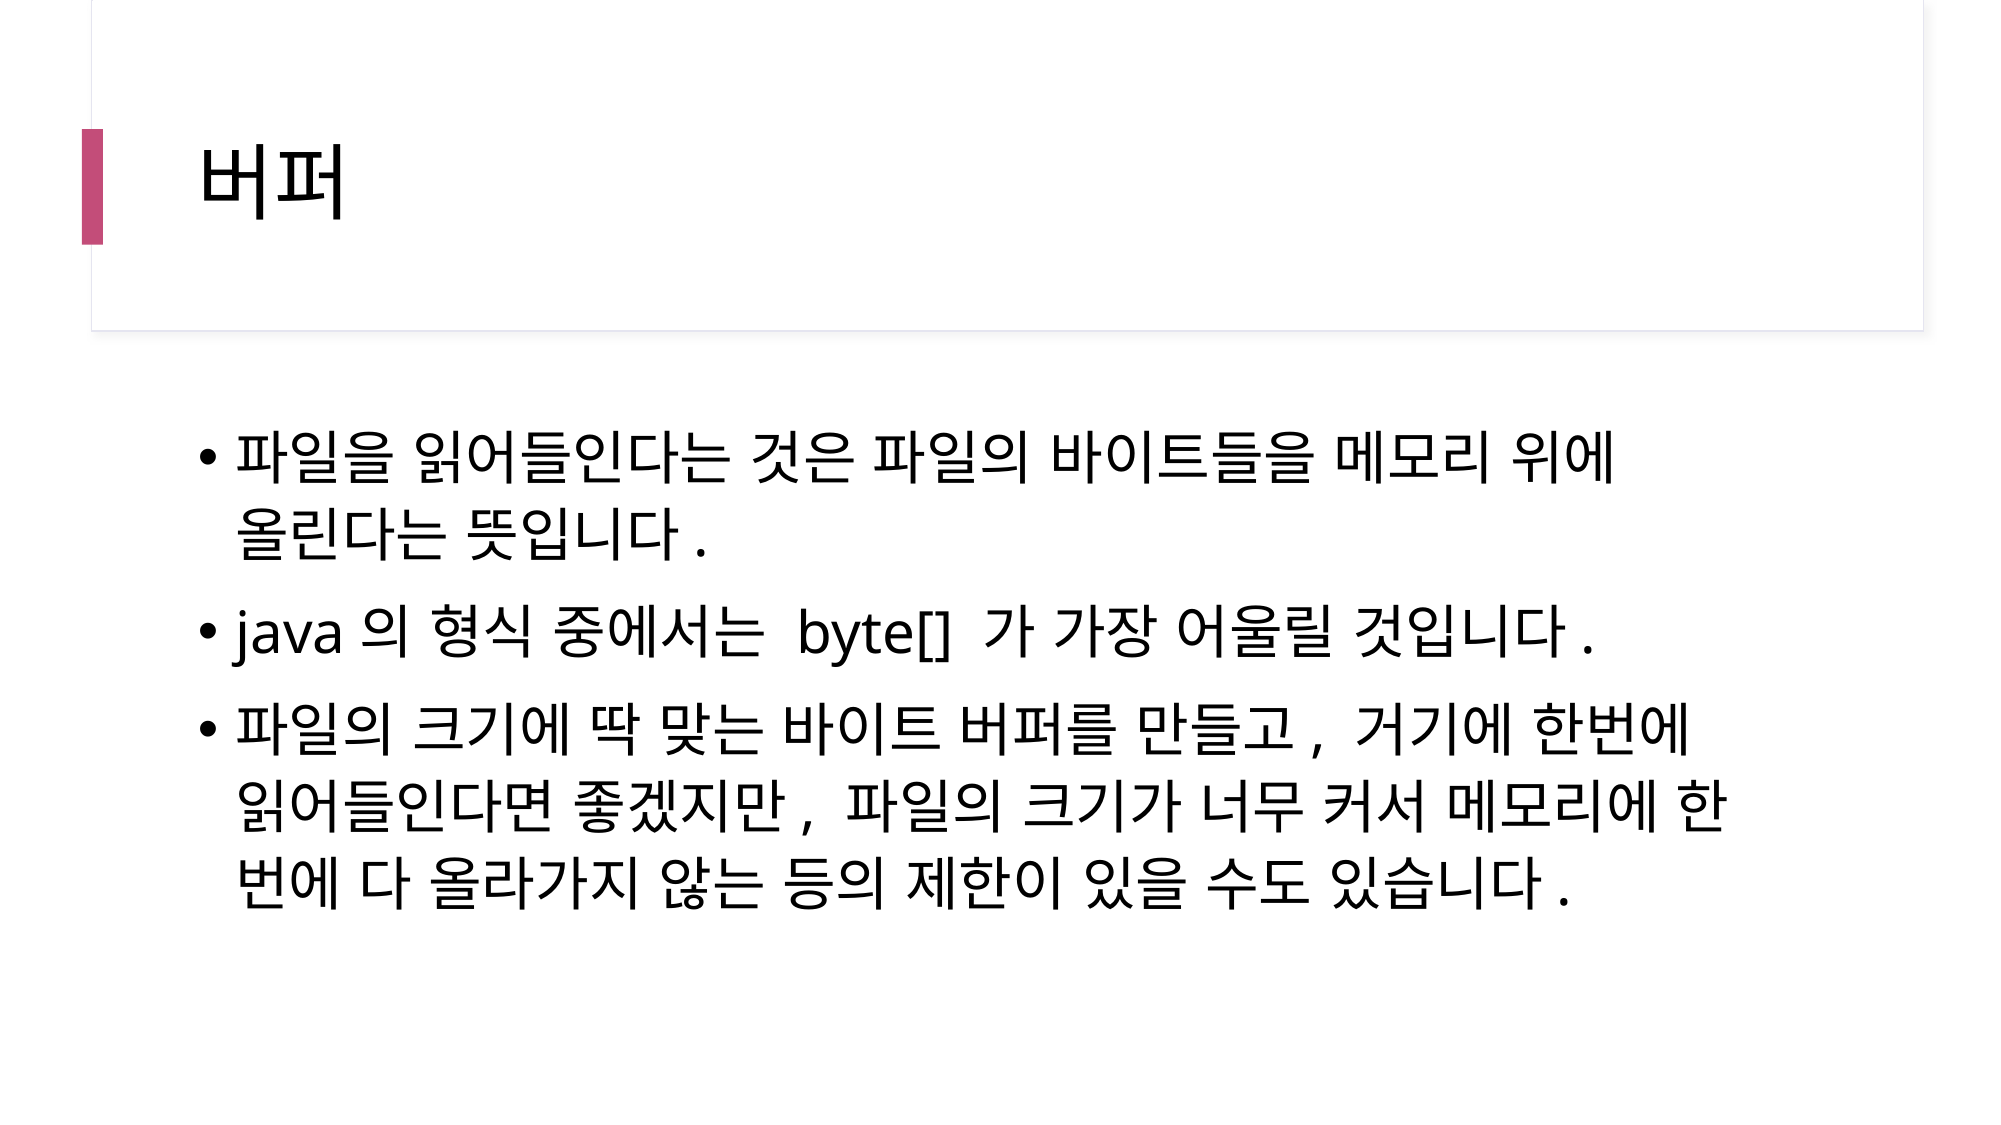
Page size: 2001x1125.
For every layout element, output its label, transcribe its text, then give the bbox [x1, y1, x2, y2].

title 버퍼 [183, 90, 1851, 284]
list 파일을 읽어들인다는 것은 파일의 바이트들을 메모리 위에 올린다는 뜻입니다. java의 형식 중에서는 byte[] 가 가장 어울릴 것입니다. 파일의 크기에 딱 맞는 바이트 버퍼를 만들고, 거기에 한번에 읽어들인다면 좋겠지만, 파일의 크기가 너무 커서 메모리에 한 번에 다 올라가지 않는 등의 제한이 있을 수도 있습니다. [183, 406, 1851, 1013]
